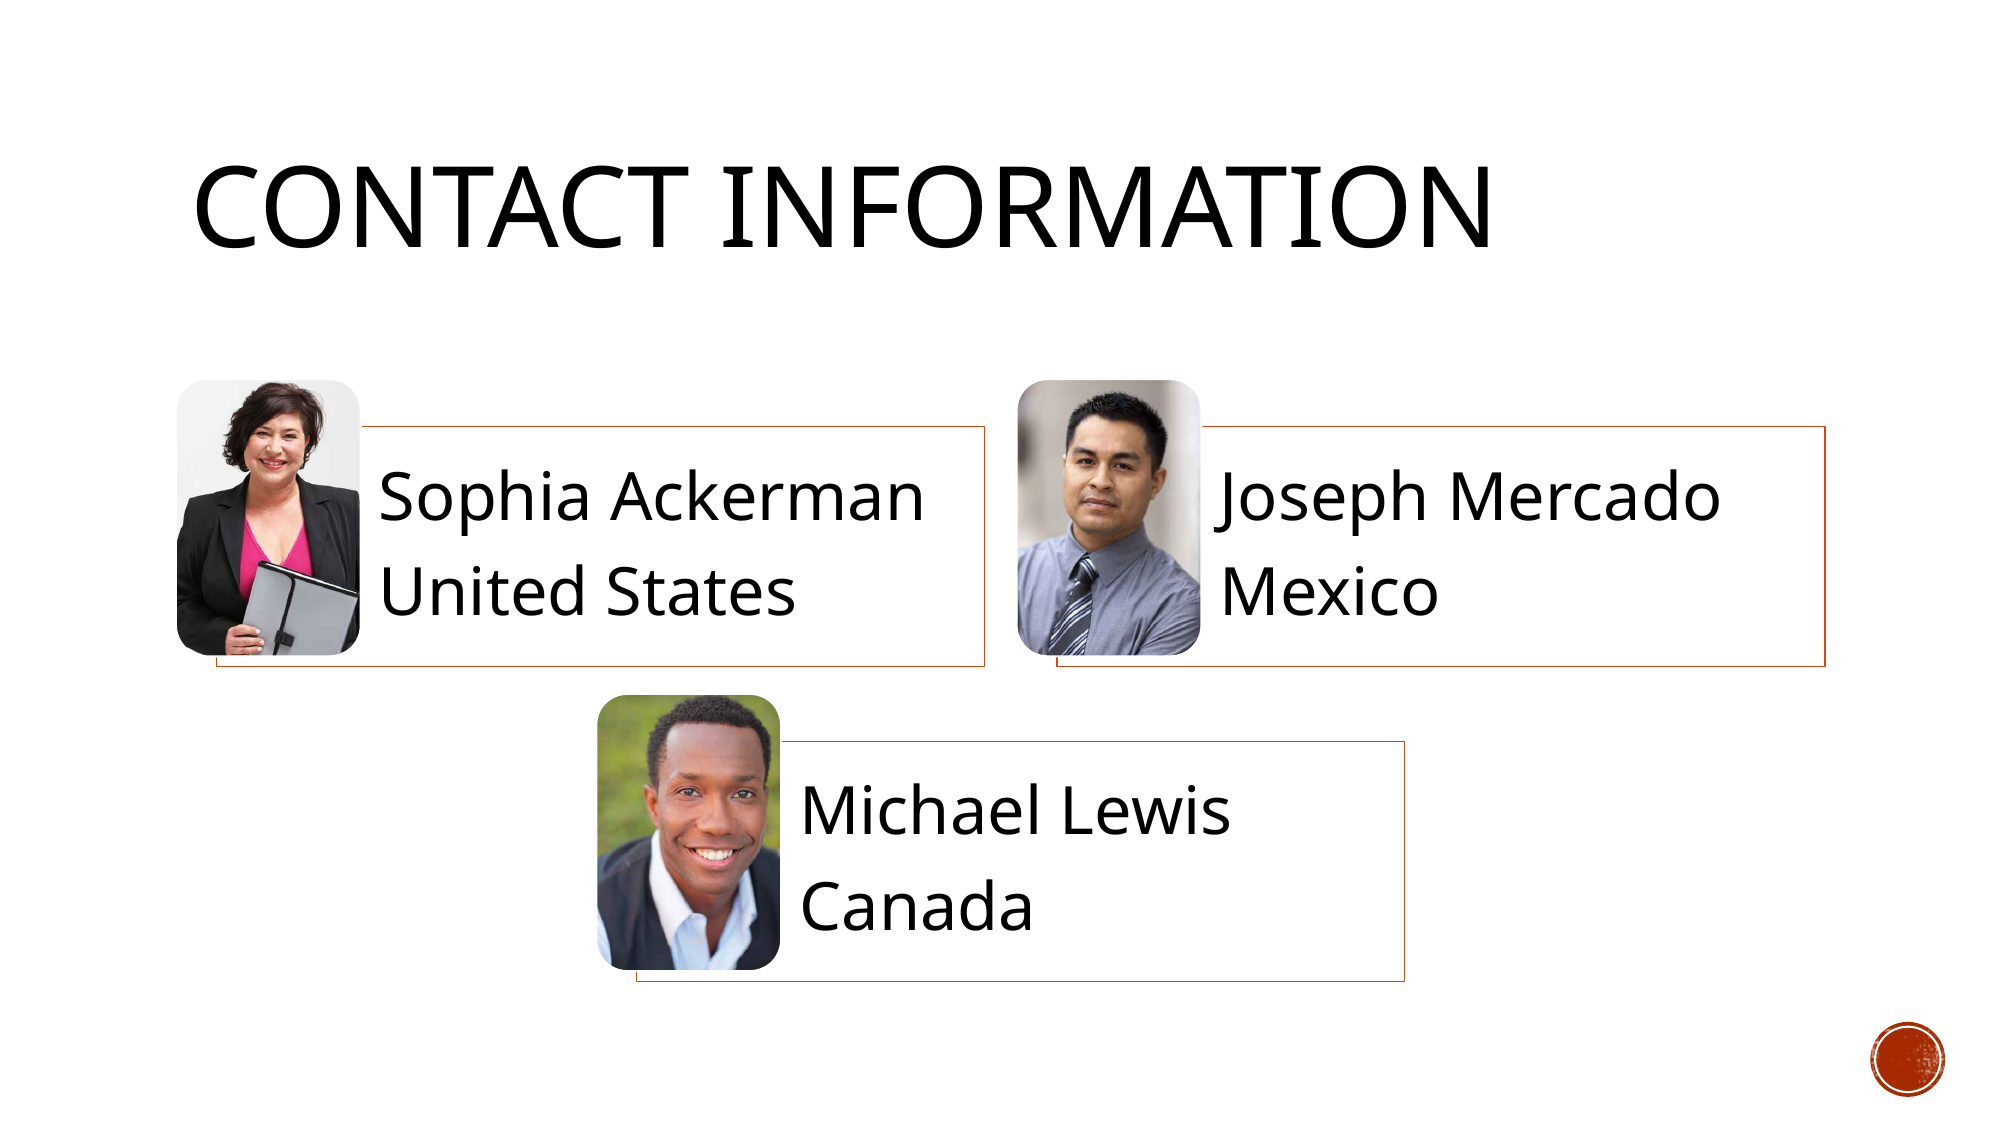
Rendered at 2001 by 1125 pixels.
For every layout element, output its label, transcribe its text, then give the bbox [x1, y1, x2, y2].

title Contact Information [175, 79, 1826, 344]
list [176, 354, 1826, 1011]
